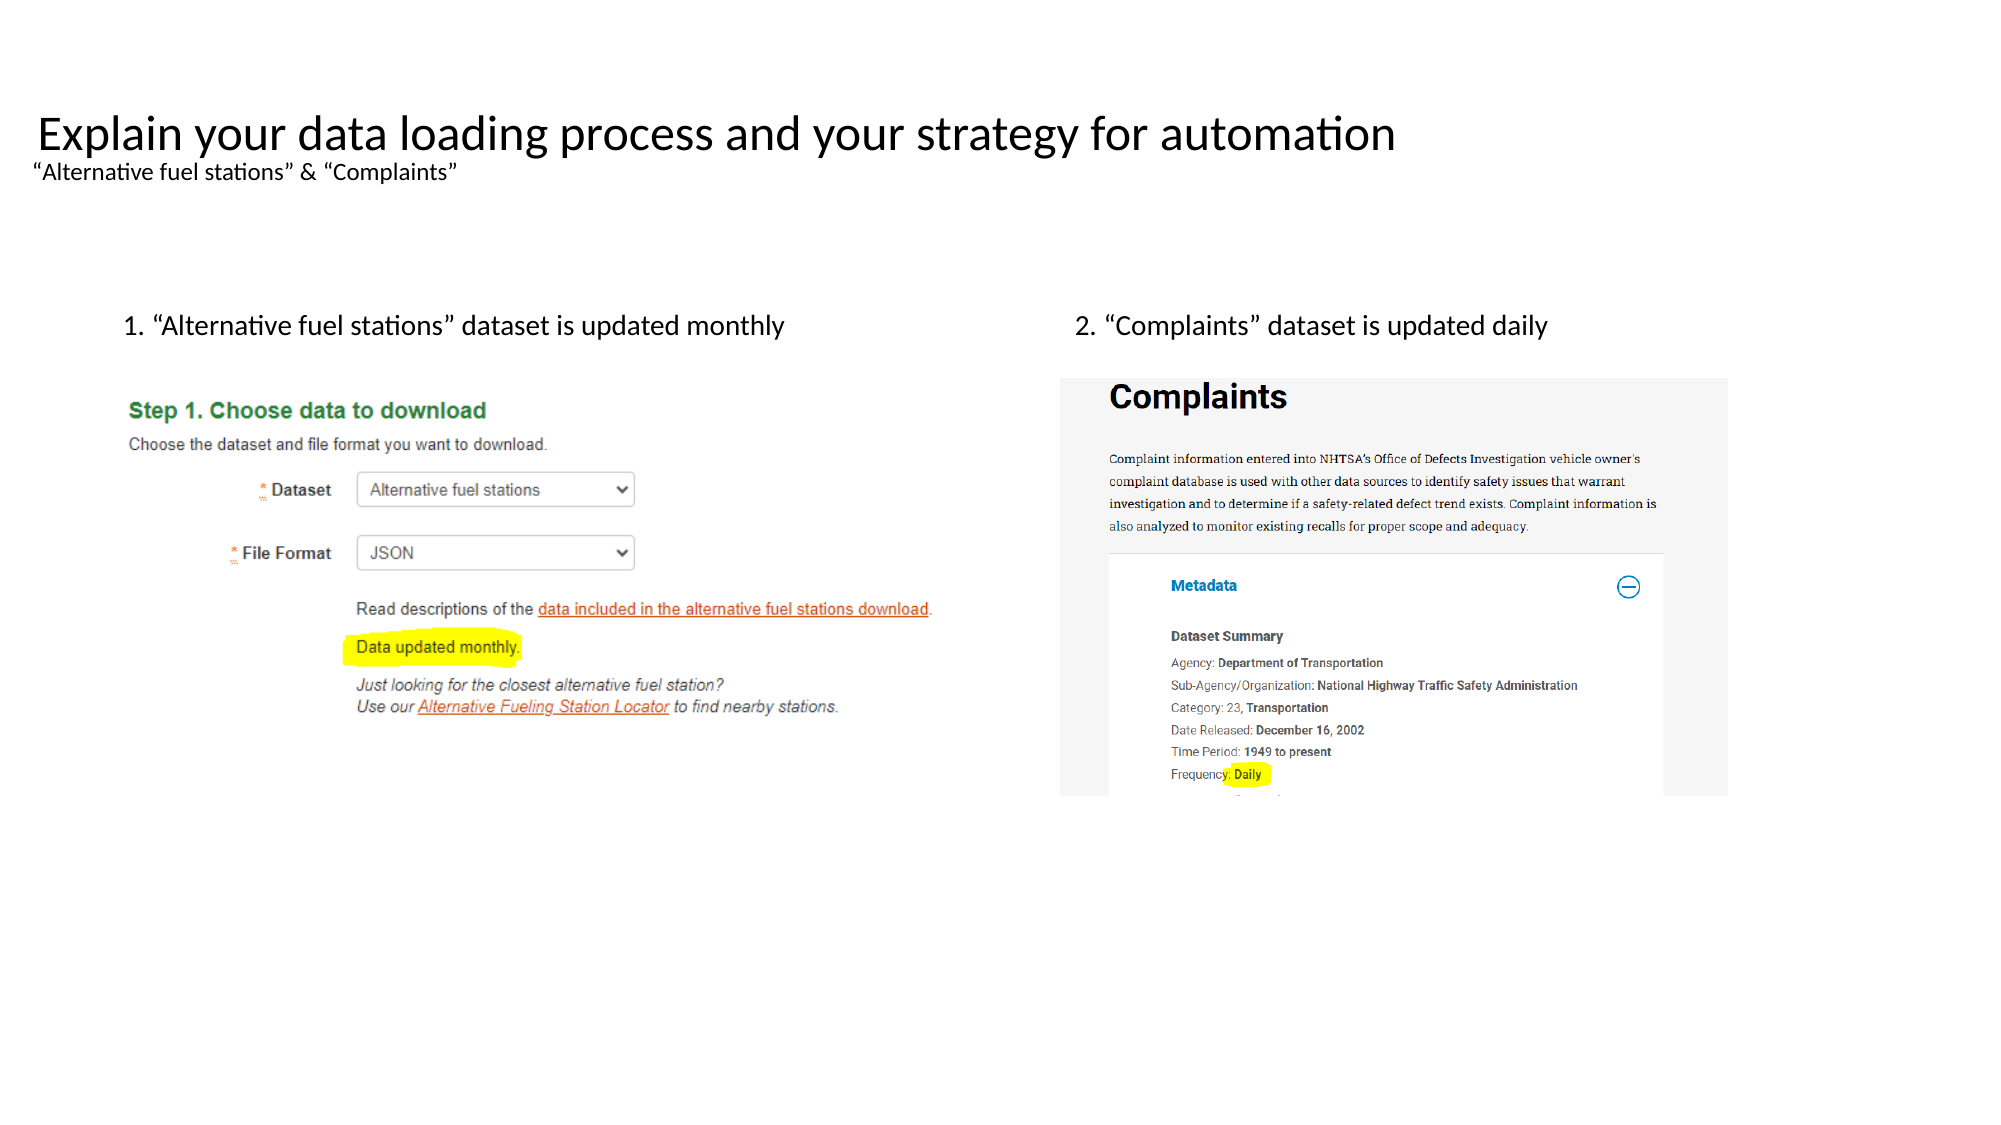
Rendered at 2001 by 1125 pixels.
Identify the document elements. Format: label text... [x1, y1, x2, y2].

picture [1059, 378, 1728, 796]
text_box Explain your data loading process and your strategy for automation [0, 99, 1880, 170]
text_box “Alternative fuel stations” & “Complaints” [16, 151, 1897, 222]
text_box 2. “Complaints” dataset is updated daily [1059, 298, 1631, 349]
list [71, 378, 1026, 739]
text_box 1. “Alternative fuel stations” dataset is updated monthly [108, 298, 940, 349]
